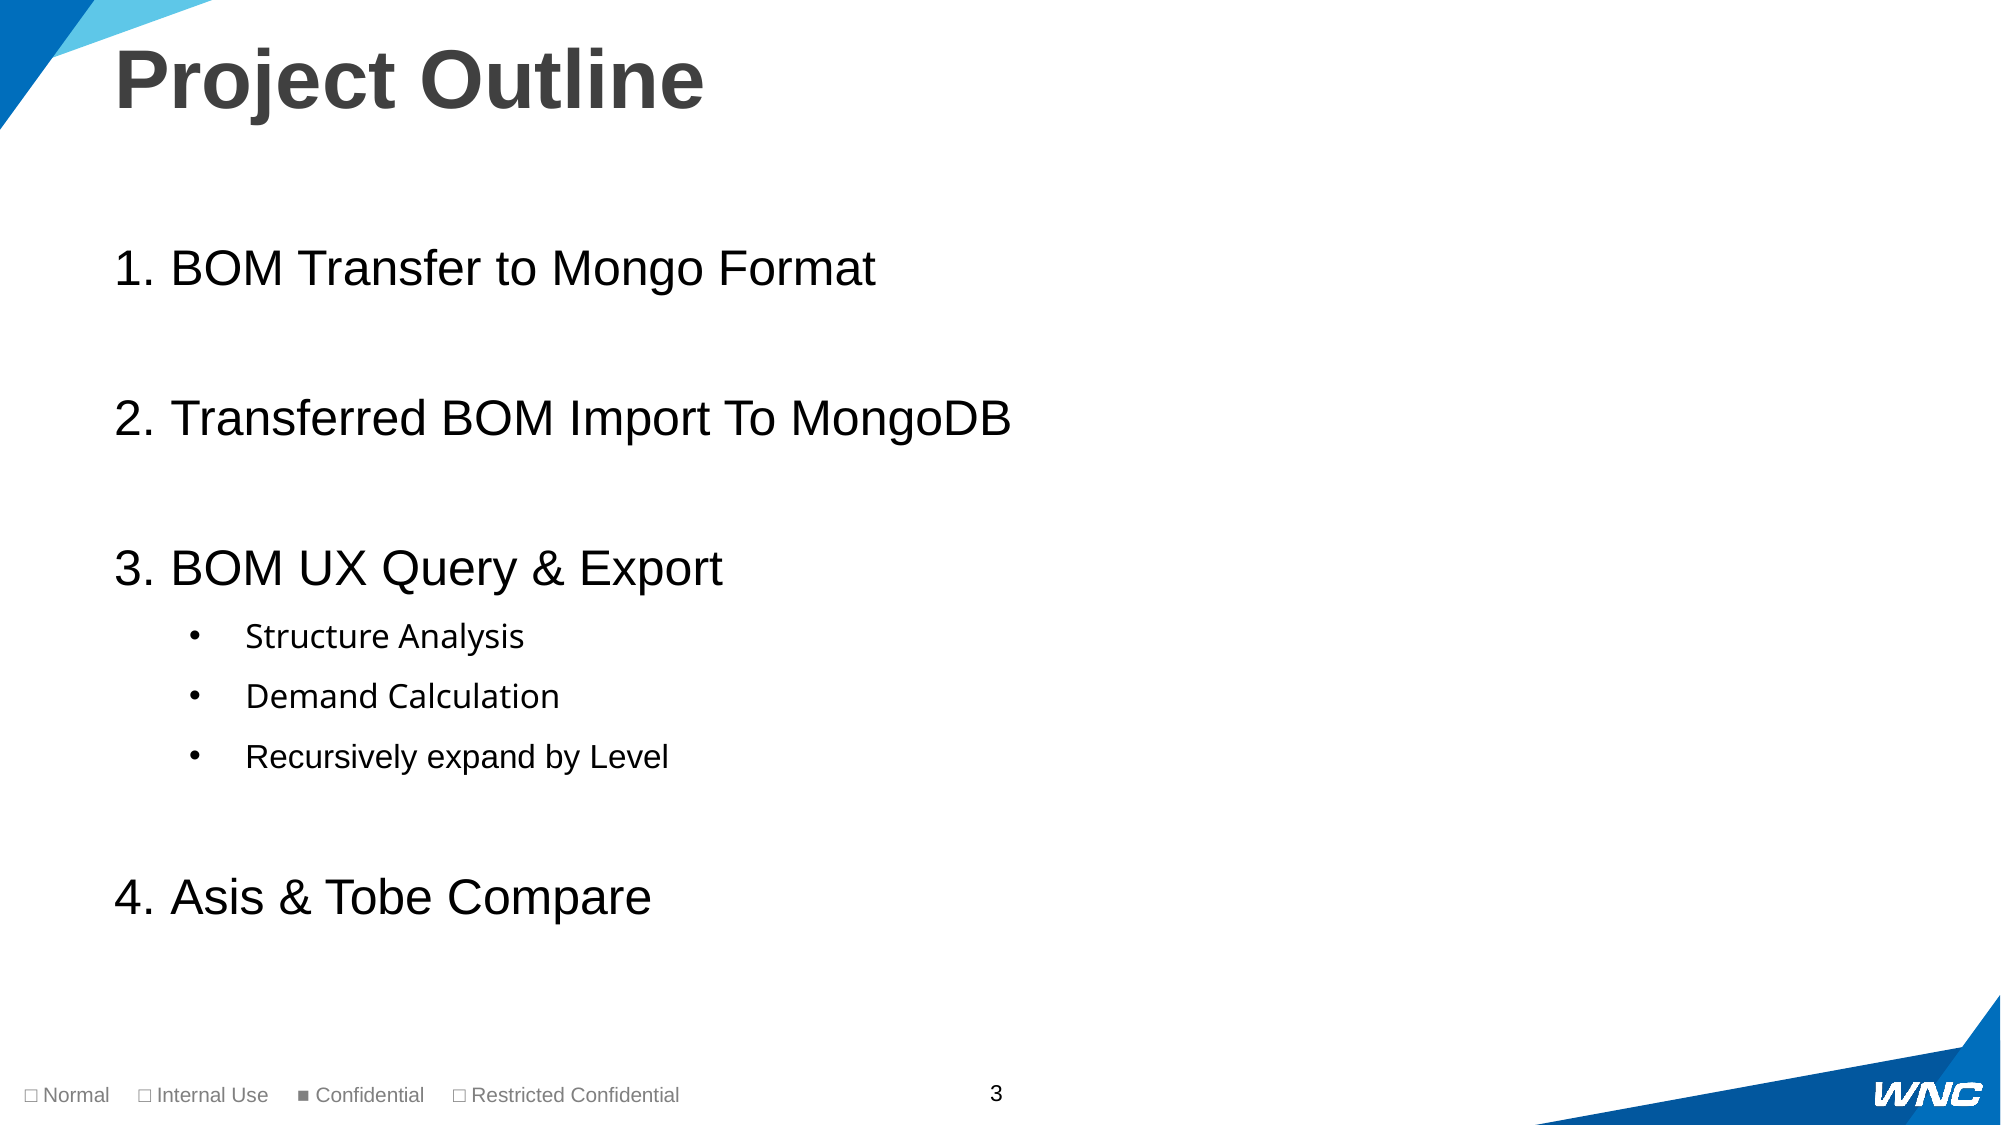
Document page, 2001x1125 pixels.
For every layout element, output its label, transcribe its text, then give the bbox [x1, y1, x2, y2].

title Project Outline [99, 29, 1901, 101]
text_box BOM Transfer to Mongo Format Transferred BOM Import To MongoDB BOM UX Query & Export Structure Analysis Demand Calculation Recursively expand by Level Asis & Tobe Compare [99, 137, 1948, 1072]
picture [1863, 1070, 1994, 1118]
